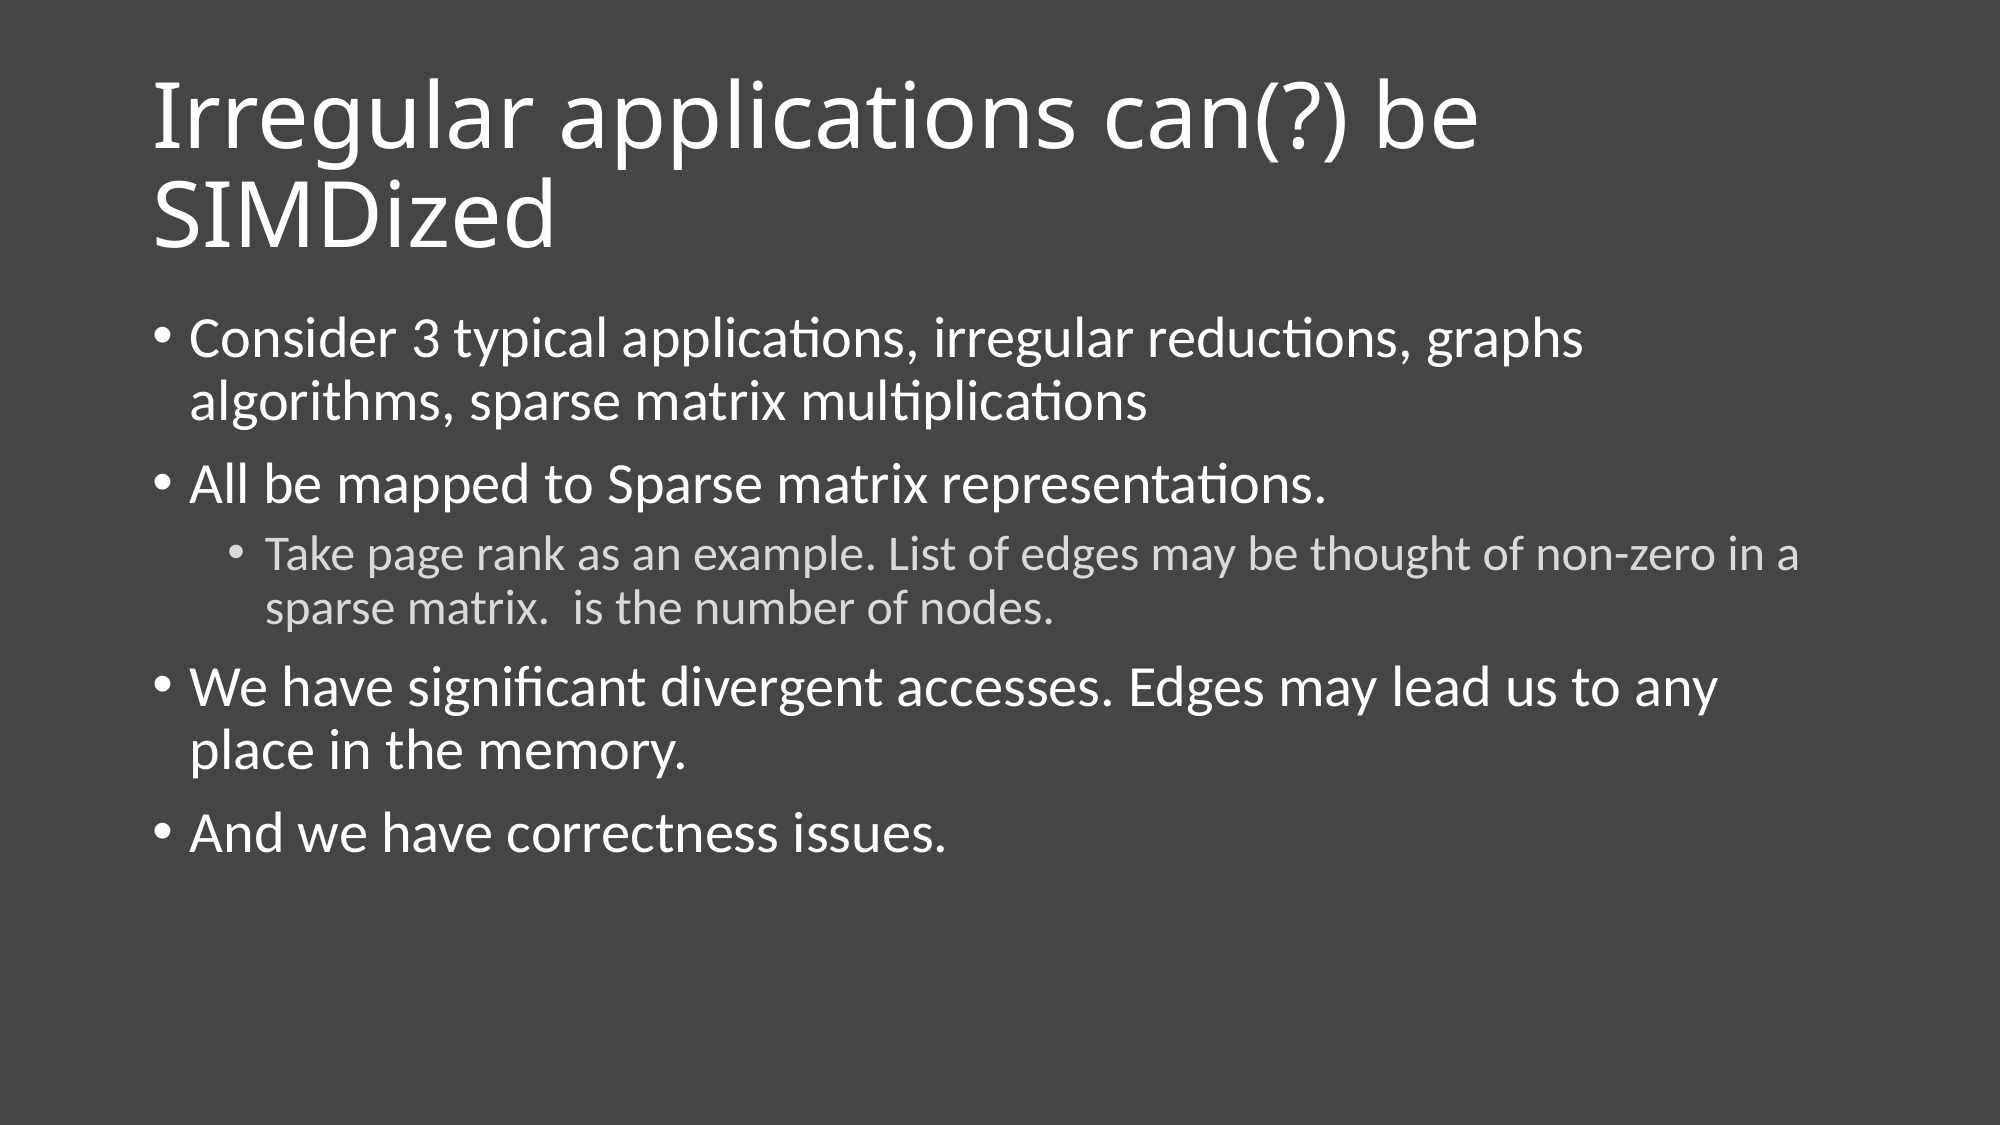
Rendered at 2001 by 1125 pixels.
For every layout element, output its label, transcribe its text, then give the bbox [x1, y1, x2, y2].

title Irregular applications can(?) be SIMDized [137, 59, 1863, 278]
